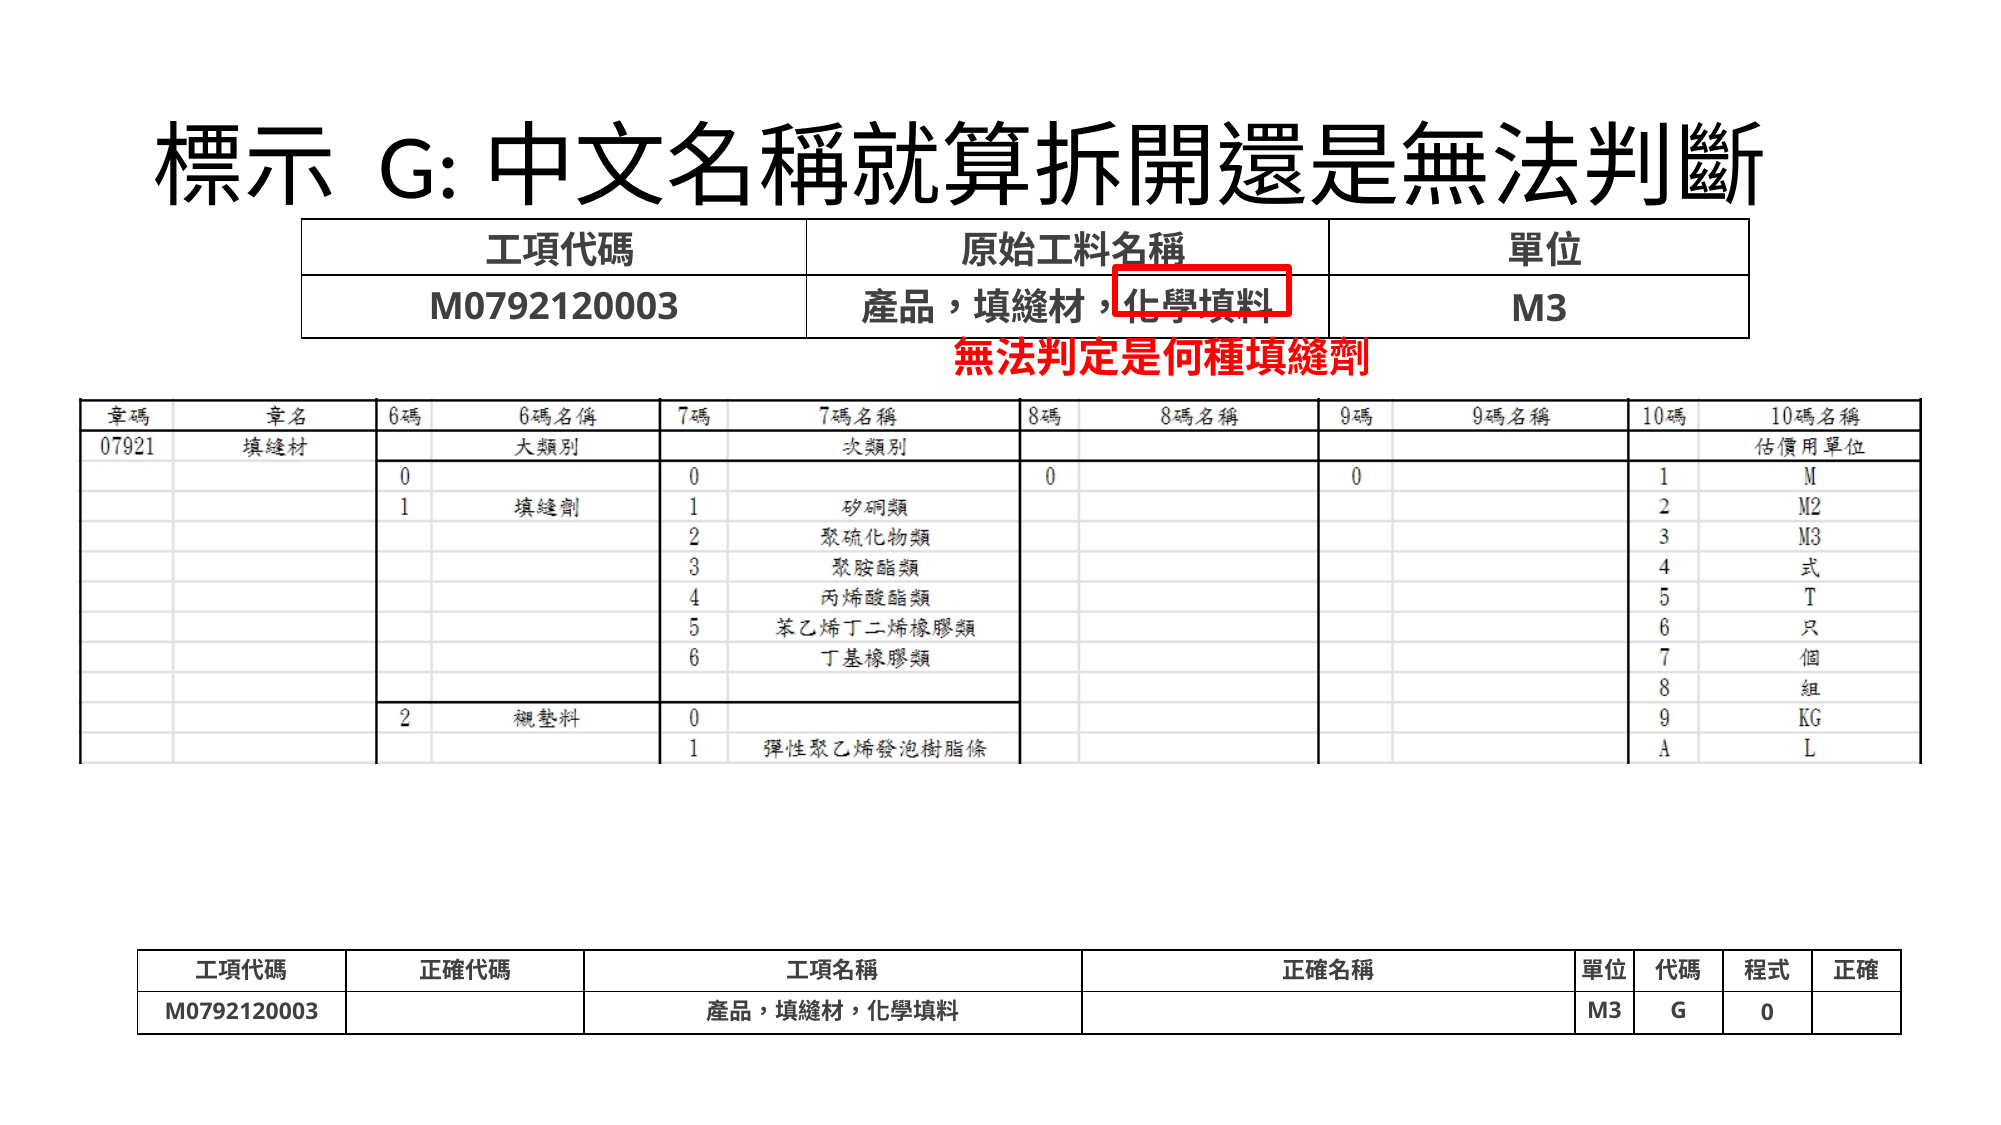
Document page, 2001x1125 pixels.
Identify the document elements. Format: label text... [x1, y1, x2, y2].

table_header 正確代碼 [347, 951, 583, 991]
table_cell 產品，填縫材，化學填料 [807, 276, 1328, 337]
table_cell M0792120003 [302, 276, 806, 337]
table_cell [1083, 992, 1574, 1033]
picture [78, 398, 1922, 764]
table_cell G [1635, 992, 1722, 1033]
table_header 代碼 [1635, 951, 1722, 991]
table_cell [1813, 992, 1900, 1033]
table_header 工項名稱 [585, 951, 1081, 991]
table_cell 產品，填縫材，化學填料 [585, 992, 1081, 1033]
text_box 無法判定是何種填縫劑 [938, 323, 1386, 388]
table_cell M0792120003 [138, 992, 345, 1033]
table_header 工項代碼 [302, 220, 806, 274]
table_header 工項代碼 [138, 951, 345, 991]
table_header 單位 [1330, 220, 1748, 274]
table_header 程式 [1724, 951, 1811, 991]
text_box [1113, 265, 1291, 316]
table_cell 0 [1724, 992, 1811, 1033]
table_header 正確名稱 [1083, 951, 1574, 991]
table_cell [347, 992, 583, 1033]
table_header 正確 [1813, 951, 1900, 991]
table_header 單位 [1576, 951, 1633, 991]
table_header 原始工料名稱 [807, 220, 1328, 274]
table_cell M3 [1576, 992, 1633, 1033]
title 標示 G:中文名稱就算拆開還是無法判斷 [137, 59, 1863, 278]
table_cell M3 [1330, 276, 1748, 337]
